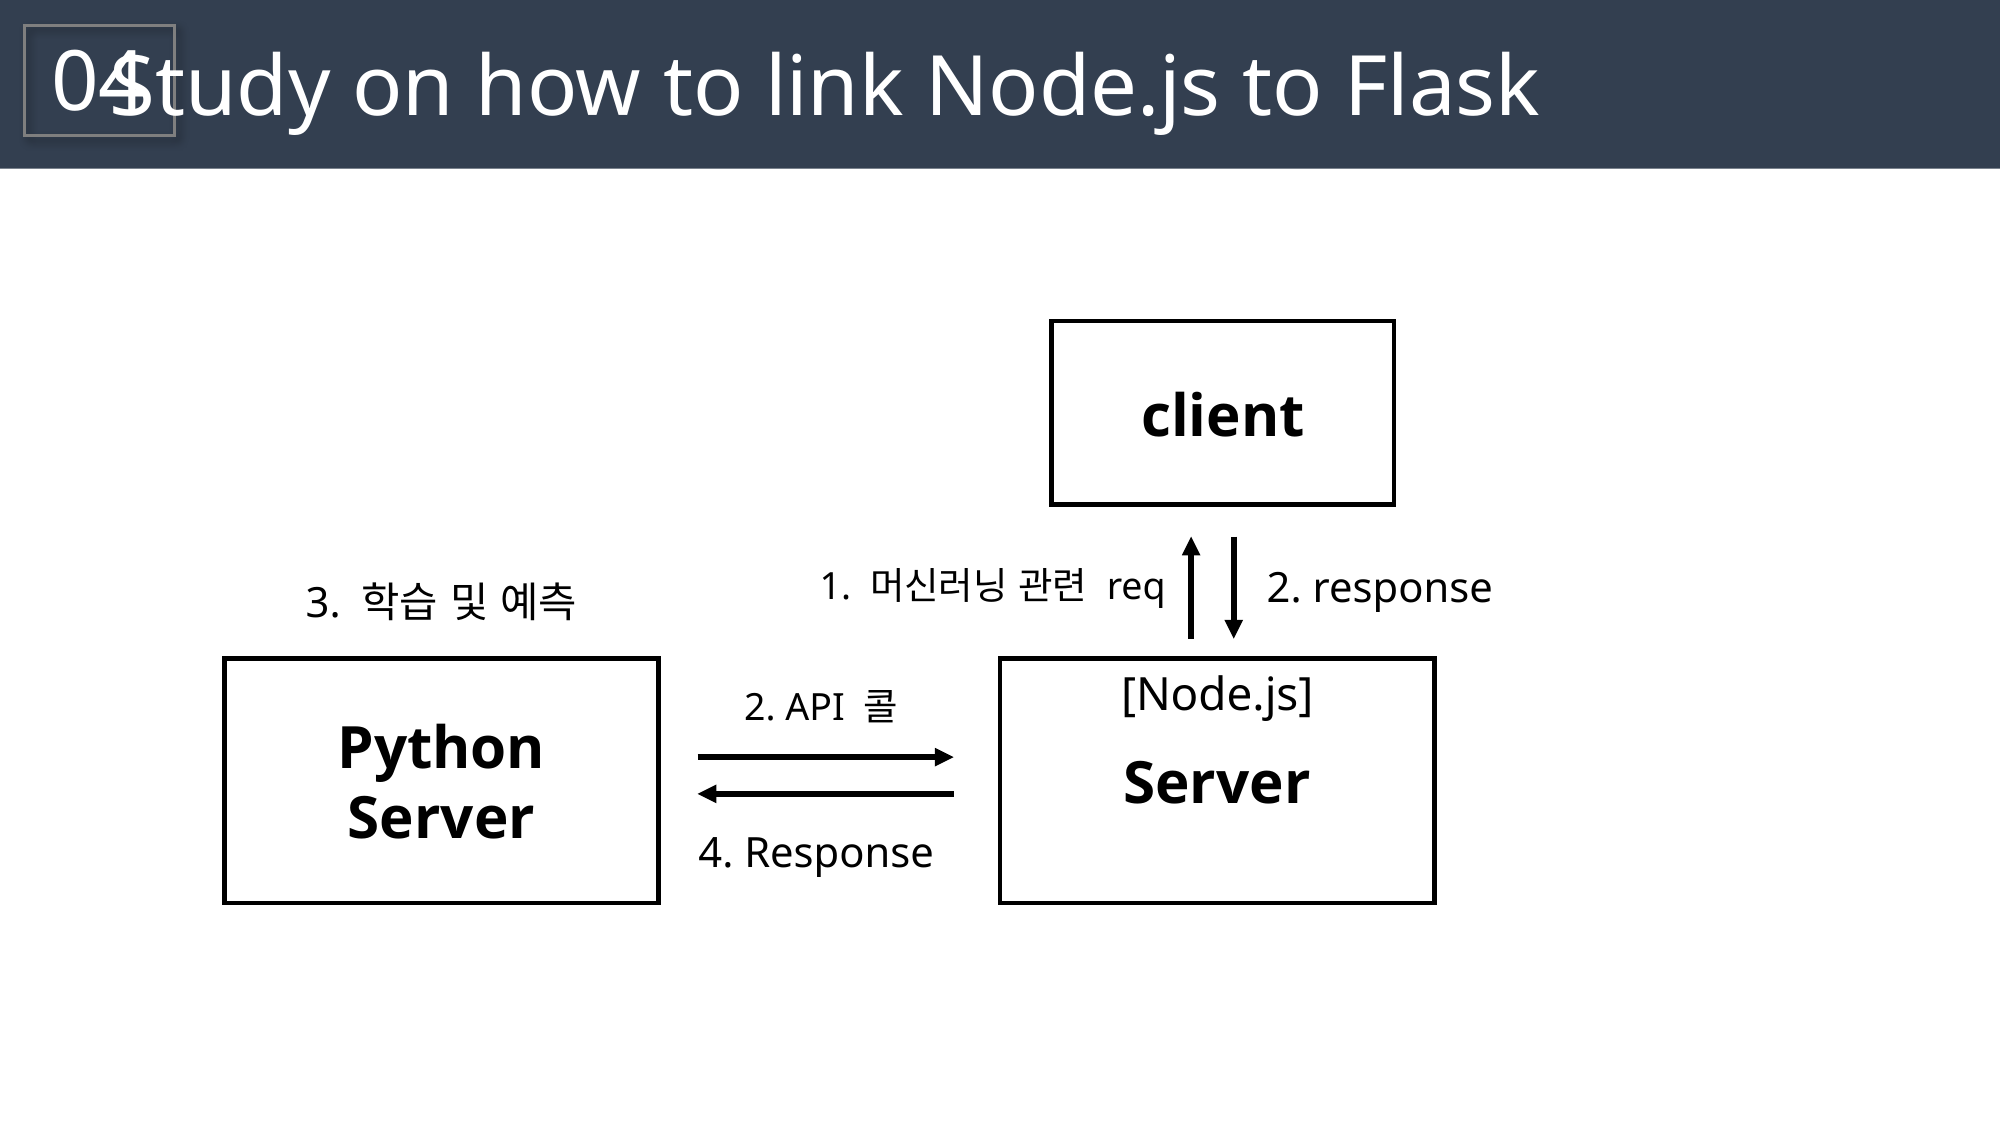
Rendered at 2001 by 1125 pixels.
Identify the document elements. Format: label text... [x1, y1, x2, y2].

text_box 04 [36, 19, 161, 134]
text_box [224, 321, 1551, 903]
text_box Study on how to link Node.js to Flask [94, 25, 1557, 140]
text_box [0, 0, 2000, 170]
text_box [23, 24, 94, 137]
